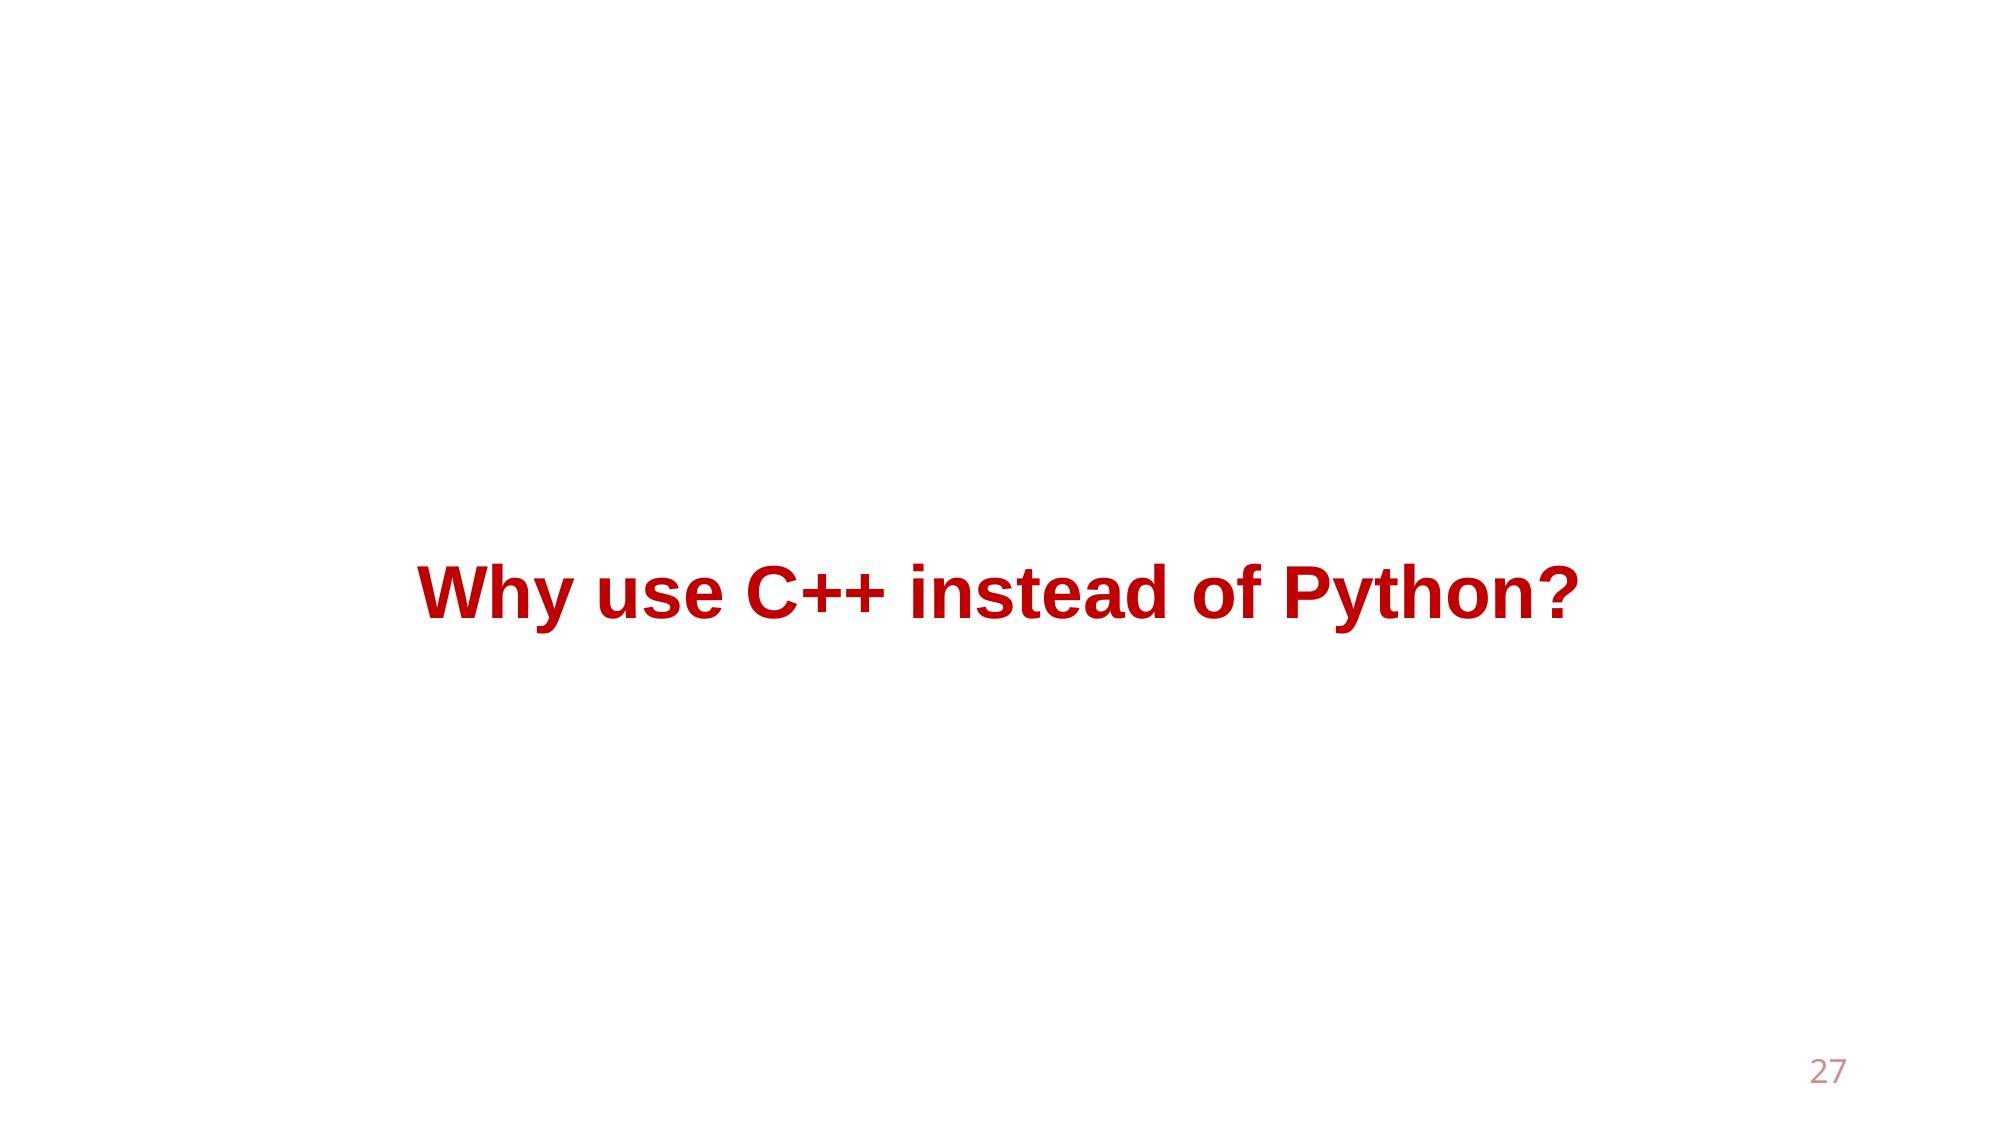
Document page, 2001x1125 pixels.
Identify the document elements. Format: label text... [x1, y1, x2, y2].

title Why use C++ instead of Python? [137, 541, 1863, 647]
slide_number 27 [1412, 1042, 1863, 1103]
